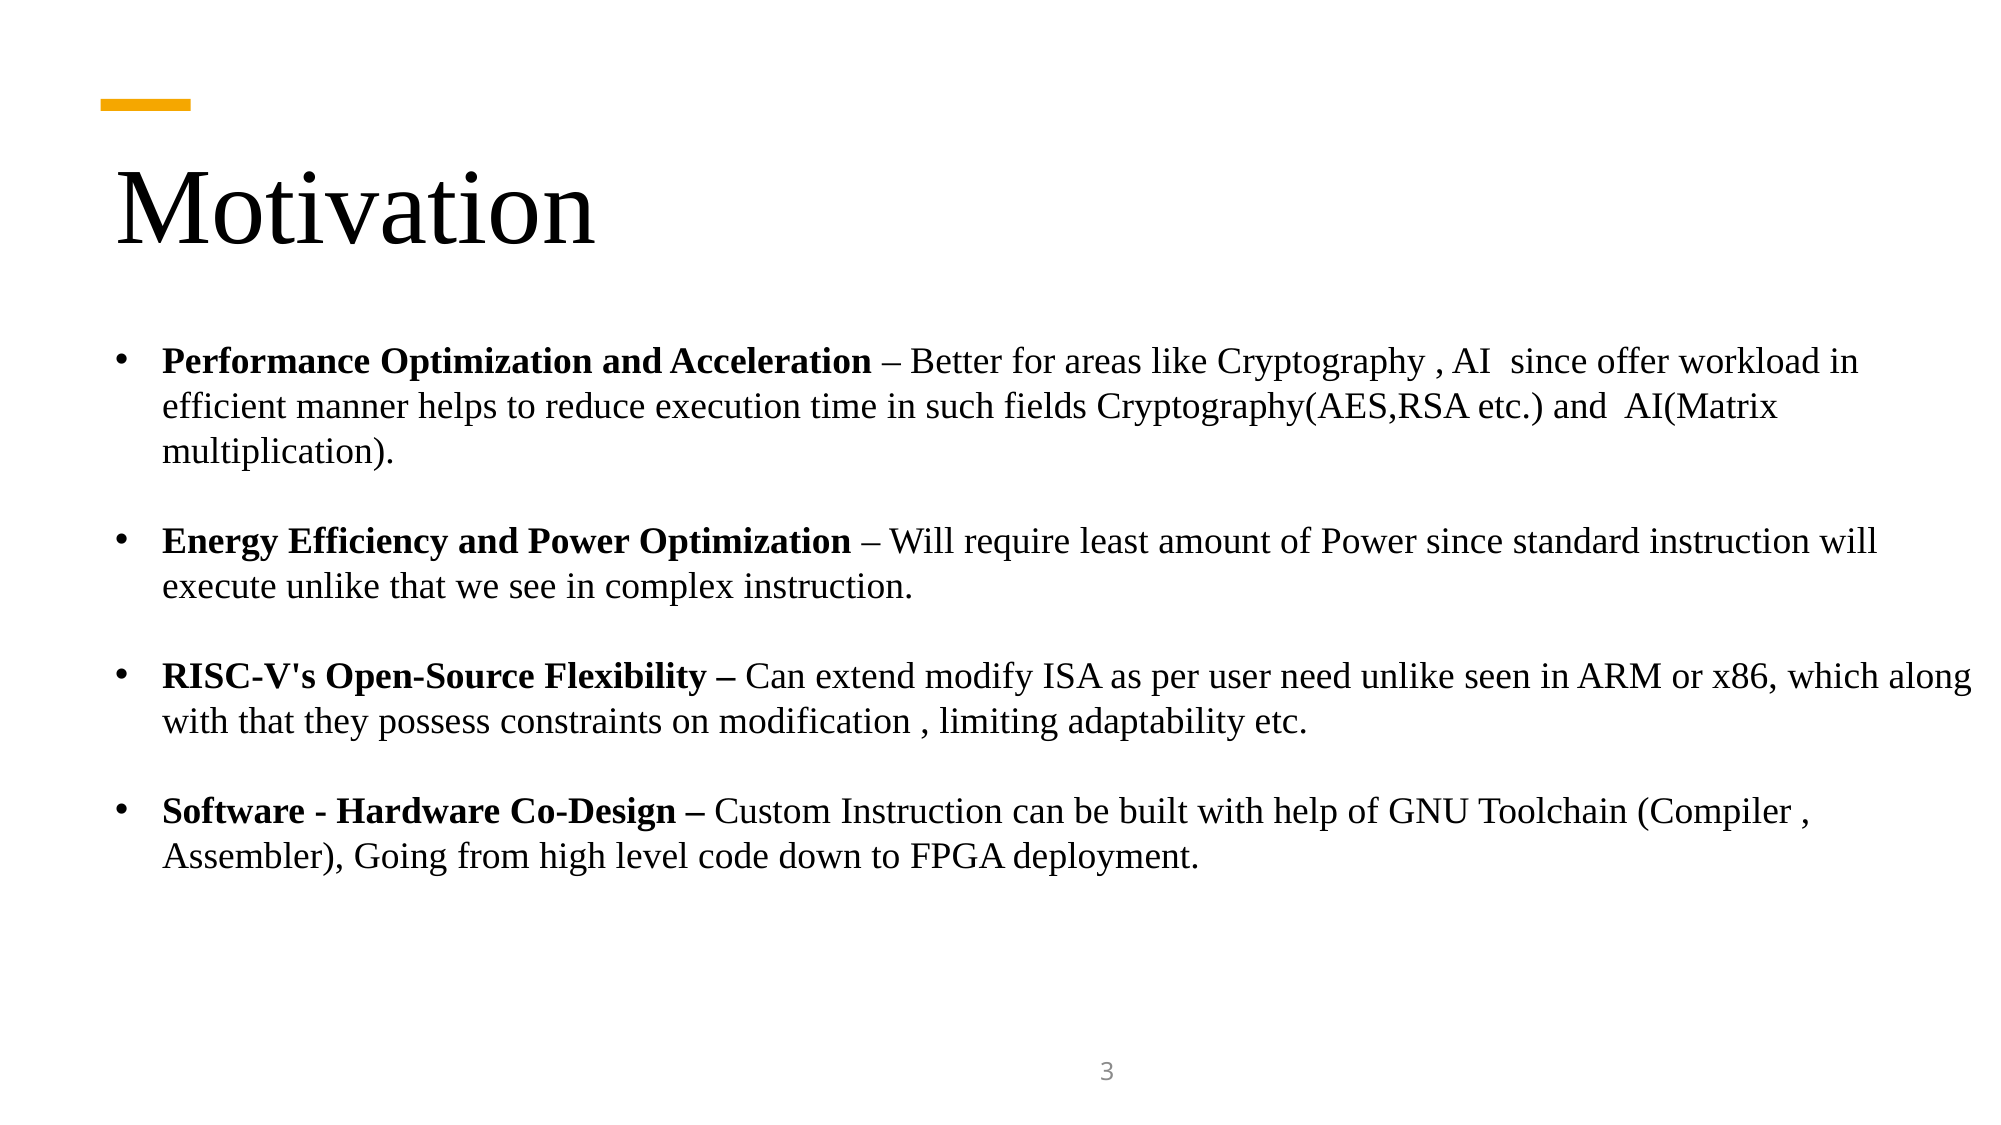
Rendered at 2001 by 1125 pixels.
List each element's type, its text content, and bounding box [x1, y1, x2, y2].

text_box Performance Optimization and Acceleration – Better for areas like Cryptography , AI since offer workload in efficient manner helps to reduce execution time in such fields Cryptography(AES,RSA etc.) and AI(Matrix multiplication). Energy Efficiency and Power Optimization – Will require least amount of Power since standard instruction will execute unlike that we see in complex instruction. RISC-V's Open-Source Flexibility – Can extend modify ISA as per user need unlike seen in ARM or x86, which along with that they possess constraints on modification , limiting adaptability etc. Software - Hardware Co-Design – Custom Instruction can be built with help of GNU Toolchain (Compiler , Assembler), Going from high level code down to FPGA deployment. [99, 285, 2000, 1017]
title Motivation [100, 22, 1130, 275]
slide_number 3 [919, 1042, 1130, 1103]
